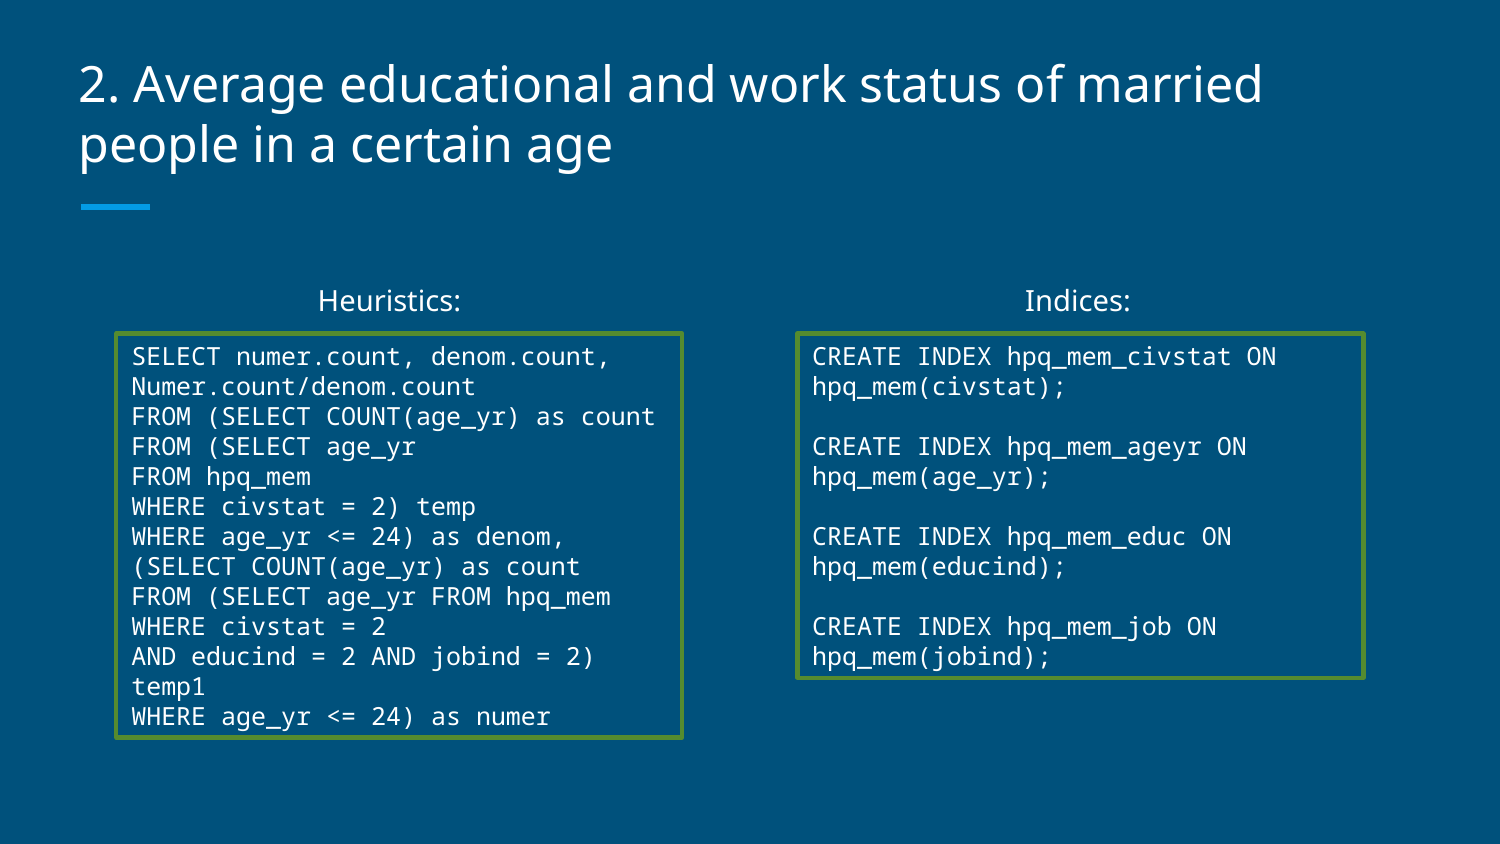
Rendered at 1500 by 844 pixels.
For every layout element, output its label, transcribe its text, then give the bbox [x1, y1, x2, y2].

list Indices: [1010, 262, 1151, 331]
text_box CREATE INDEX hpq_mem_civstat ON hpq_mem(civstat); CREATE INDEX hpq_mem_ageyr ON hpq_mem(age_yr); CREATE INDEX hpq_mem_educ ON hpq_mem(educind); CREATE INDEX hpq_mem_job ON hpq_mem(jobind); [795, 331, 1366, 680]
list Heuristics: [302, 262, 497, 331]
title 2. Average educational and work status of married people in a certain age [63, 75, 1437, 188]
text_box SELECT numer.count, denom.count, Numer.count/denom.count FROM (SELECT COUNT(age_yr) as count FROM (SELECT age_yr FROM hpq_mem WHERE civstat = 2) temp WHERE age_yr <= 24) as denom, (SELECT COUNT(age_yr) as count FROM (SELECT age_yr FROM hpq_mem WHERE civstat = 2 AND educind = 2 AND jobind = 2) temp1 WHERE age_yr <= 24) as numer [114, 331, 684, 740]
